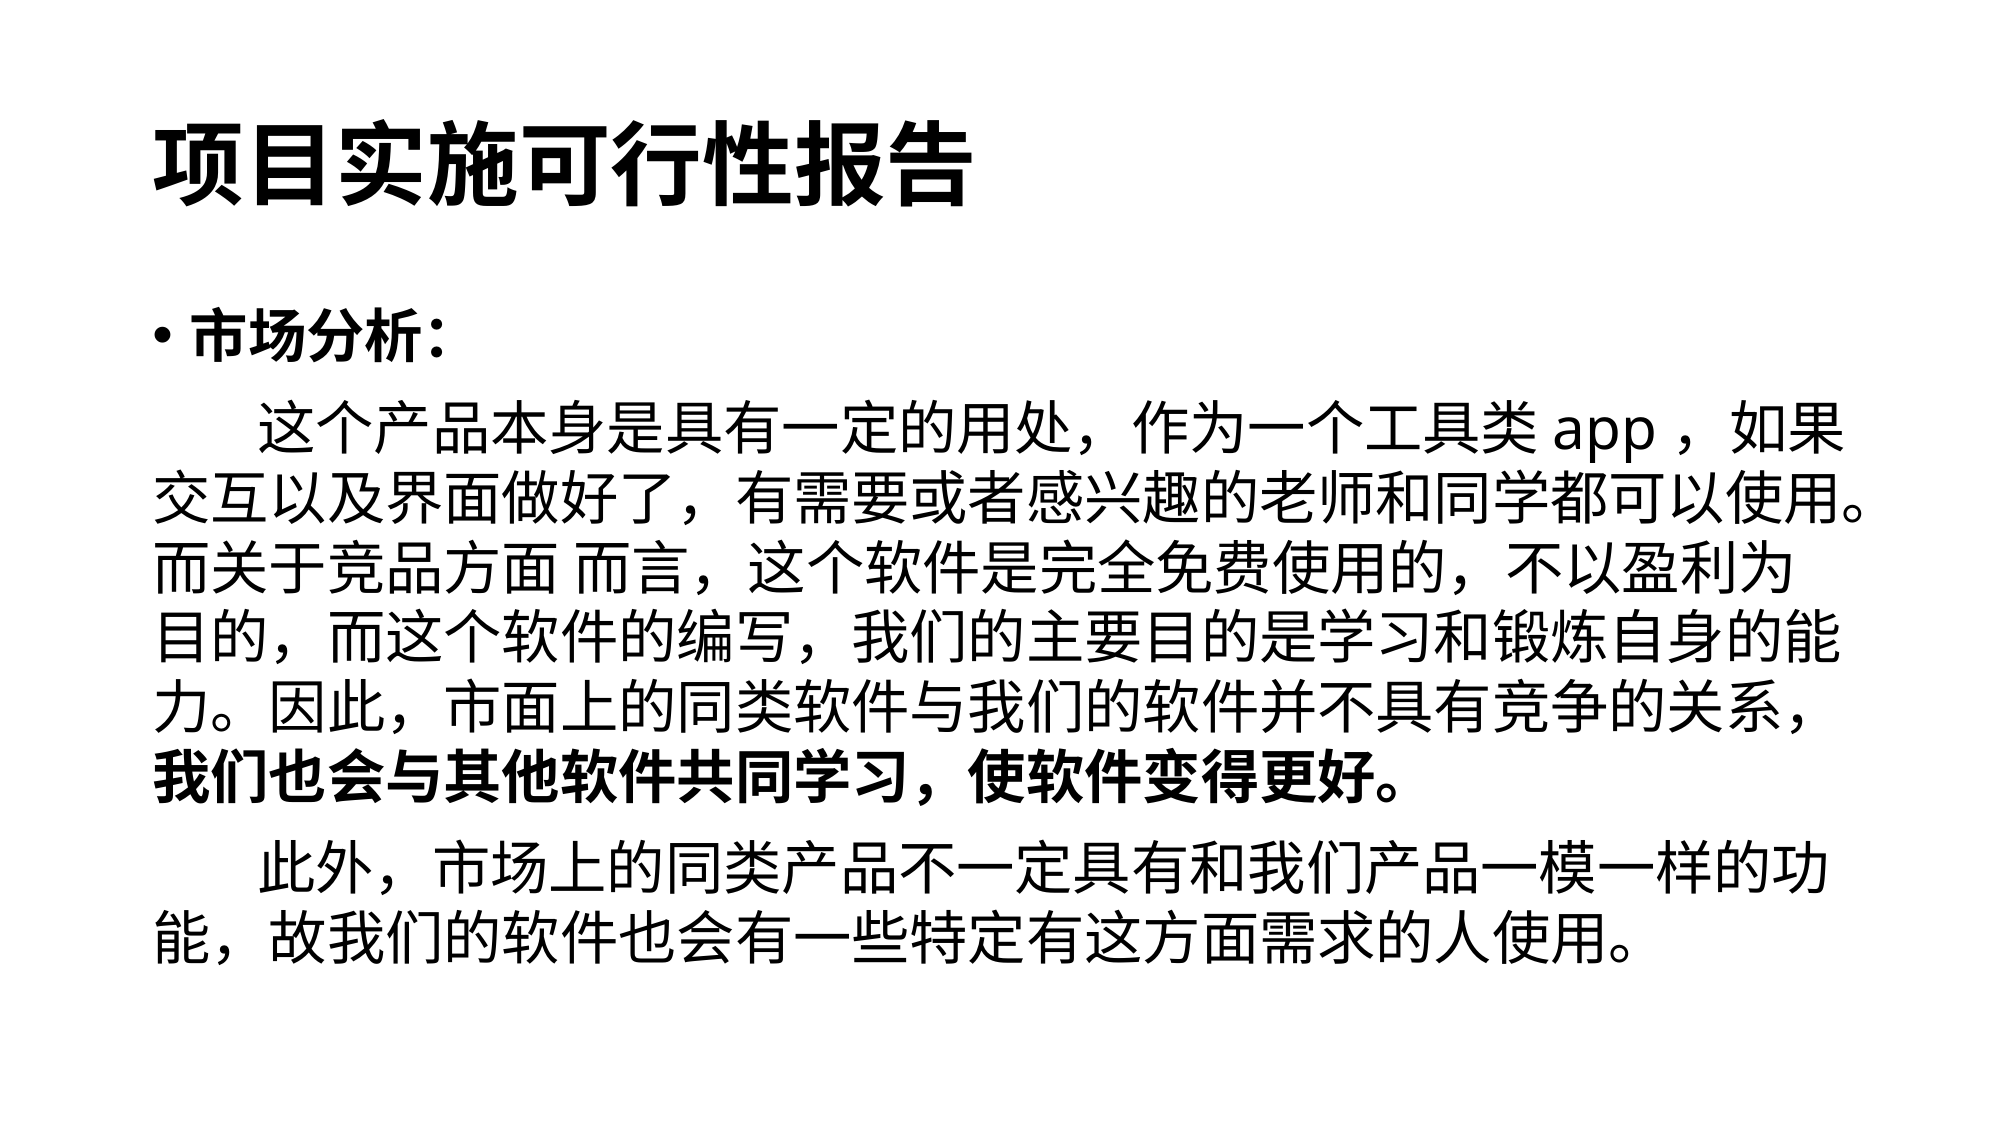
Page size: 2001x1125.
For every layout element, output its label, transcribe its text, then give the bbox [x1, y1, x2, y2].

list 市场分析： 这个产品本身是具有一定的用处，作为一个工具类app，如果交互以及界面做好了，有需要或者感兴趣的老师和同学都可以使用。而关于竞品方面 而言，这个软件是完全免费使用的，不以盈利为目的，而这个软件的编写，我们的主要目的是学习和锻炼自身的能力。因此，市面上的同类软件与我们的软件并不具有竞争的关系，我们也会与其他软件共同学习，使软件变得更好。 此外，市场上的同类产品不一定具有和我们产品一模一样的功能，故我们的软件也会有一些特定有这方面需求的人使用。 [137, 299, 1863, 1014]
title 项目实施可行性报告 [137, 59, 1863, 278]
